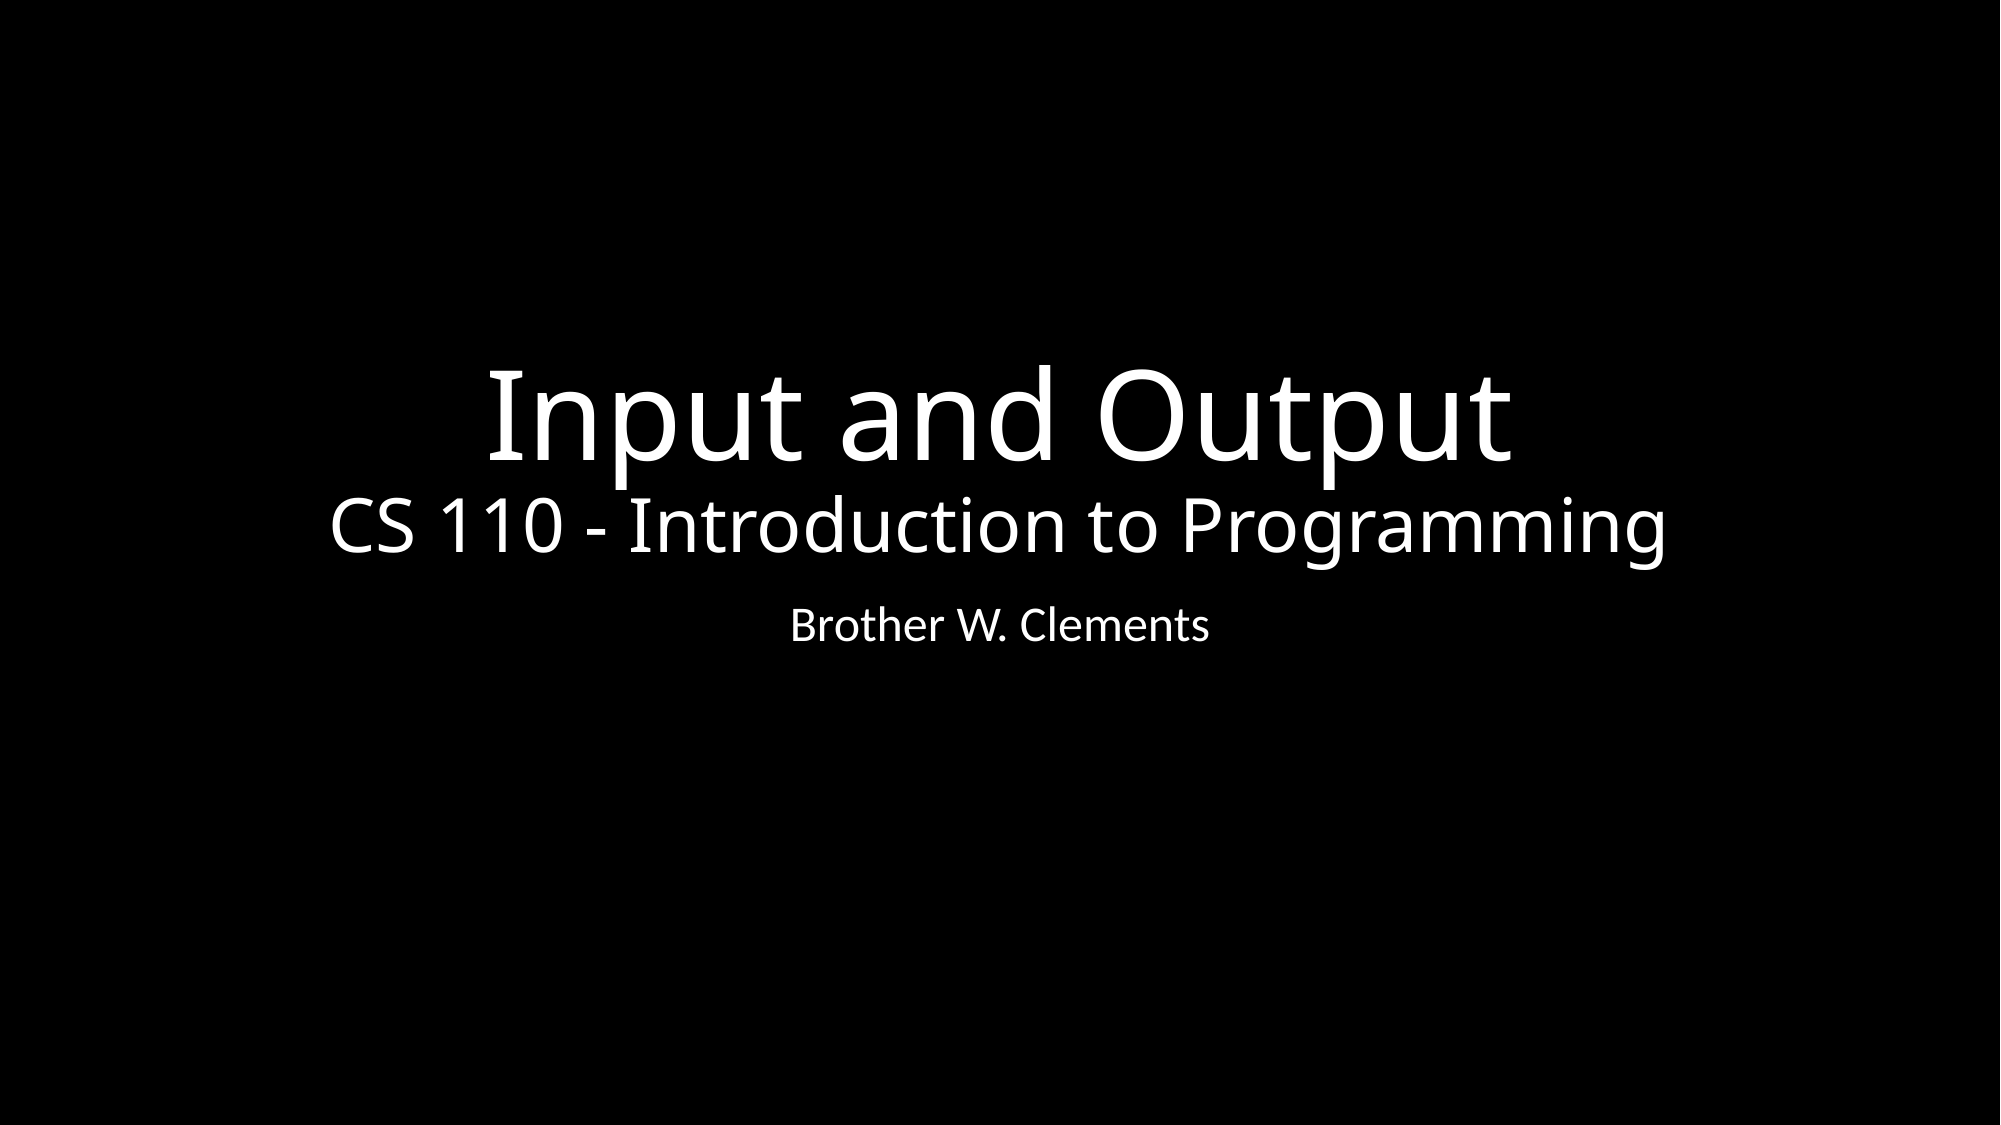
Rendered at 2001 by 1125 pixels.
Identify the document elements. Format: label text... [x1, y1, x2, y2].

title Input and Output CS 110 - Introduction to Programming [249, 184, 1750, 576]
subtitle Brother W. Clements [249, 590, 1750, 863]
